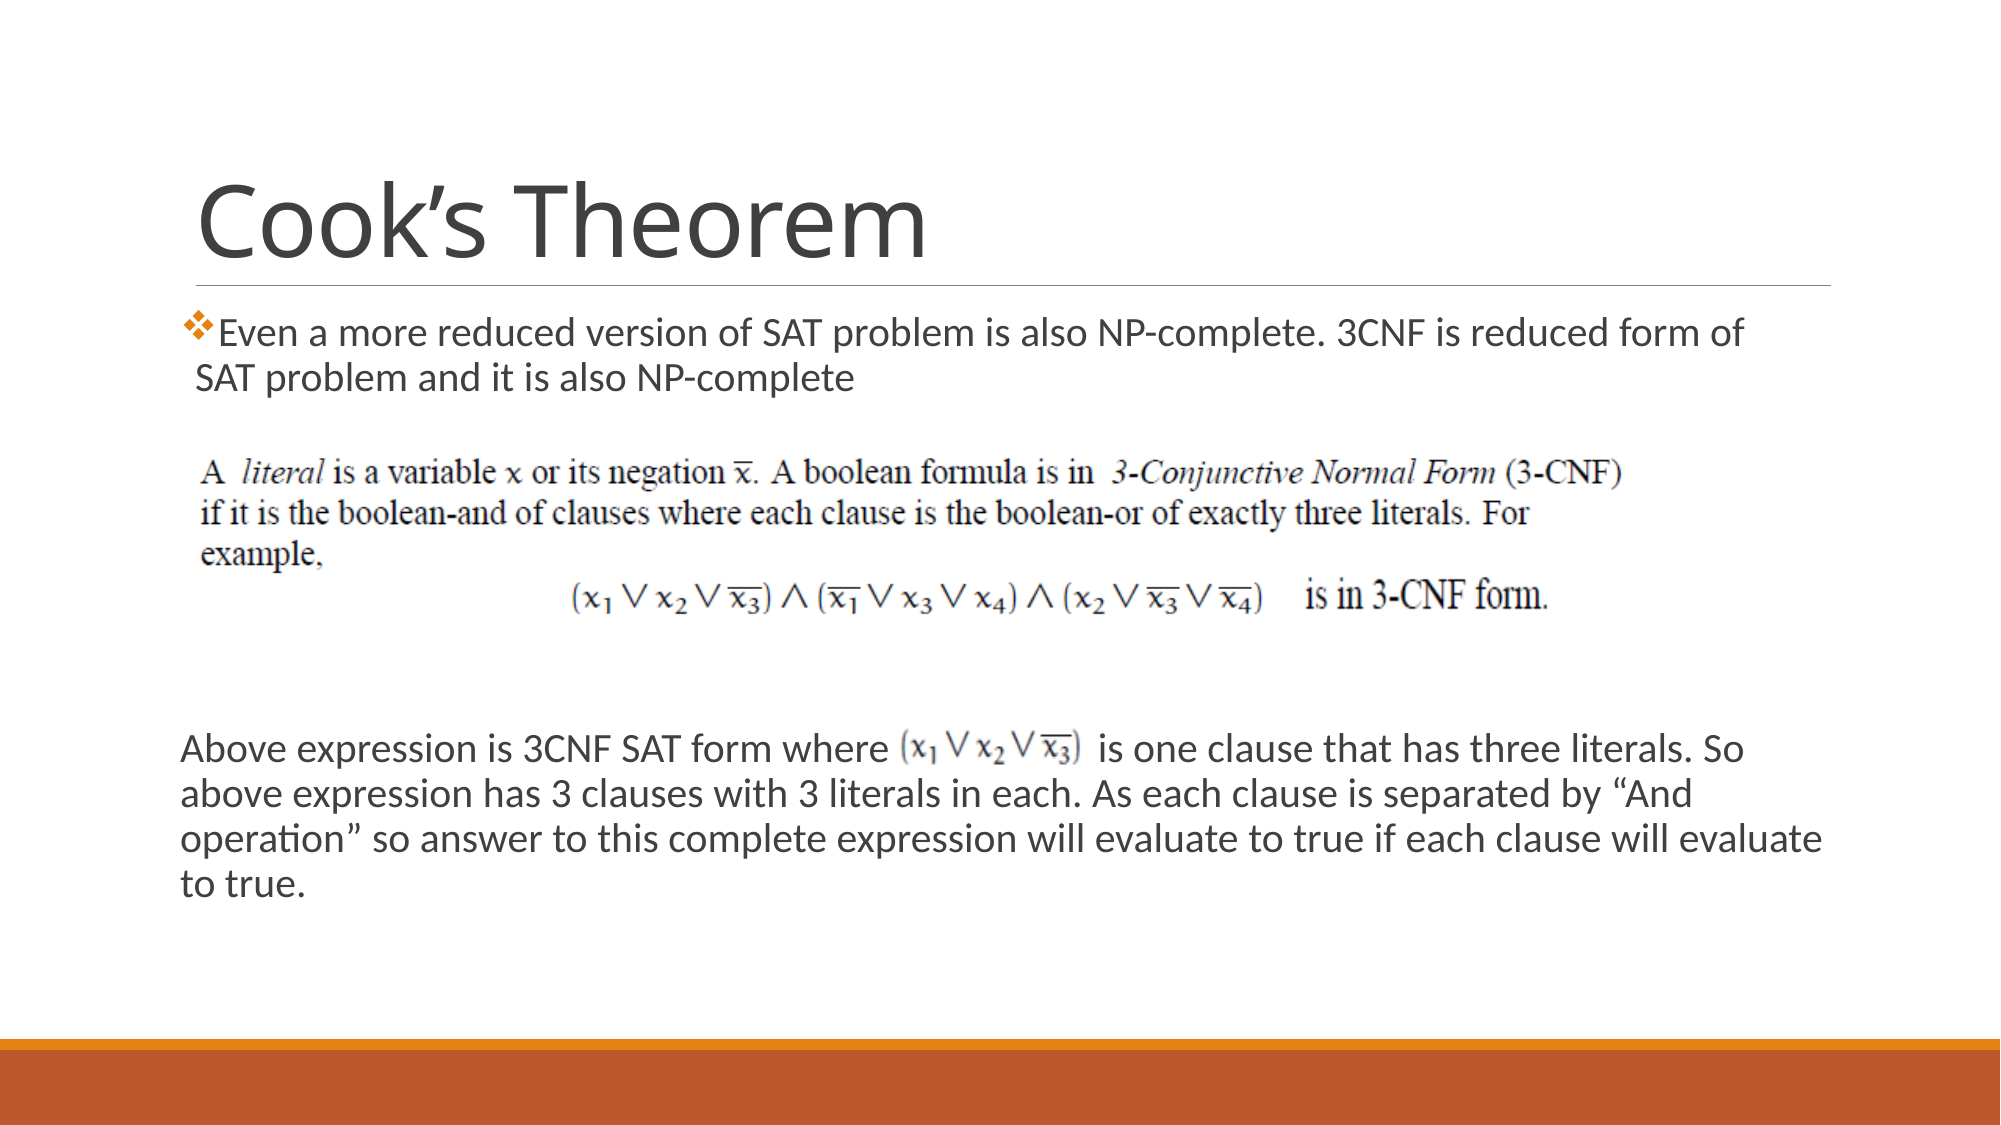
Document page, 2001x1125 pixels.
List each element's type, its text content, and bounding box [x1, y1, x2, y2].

text_box [500, 327, 1500, 389]
picture [893, 721, 1086, 778]
title Cook’s Theorem [180, 47, 1830, 285]
list Even a more reduced version of SAT problem is also NP-complete. 3CNF is reduced form of SAT problem and it is also NP-complete Above expression is 3CNF SAT form where is one clause that has three literals. So above expression has 3 clauses with 3 literals in each. As each clause is separated by “And operation” so answer to this complete expression will evaluate to true if each clause will evaluate to true. [180, 302, 1830, 963]
picture [196, 446, 1632, 634]
